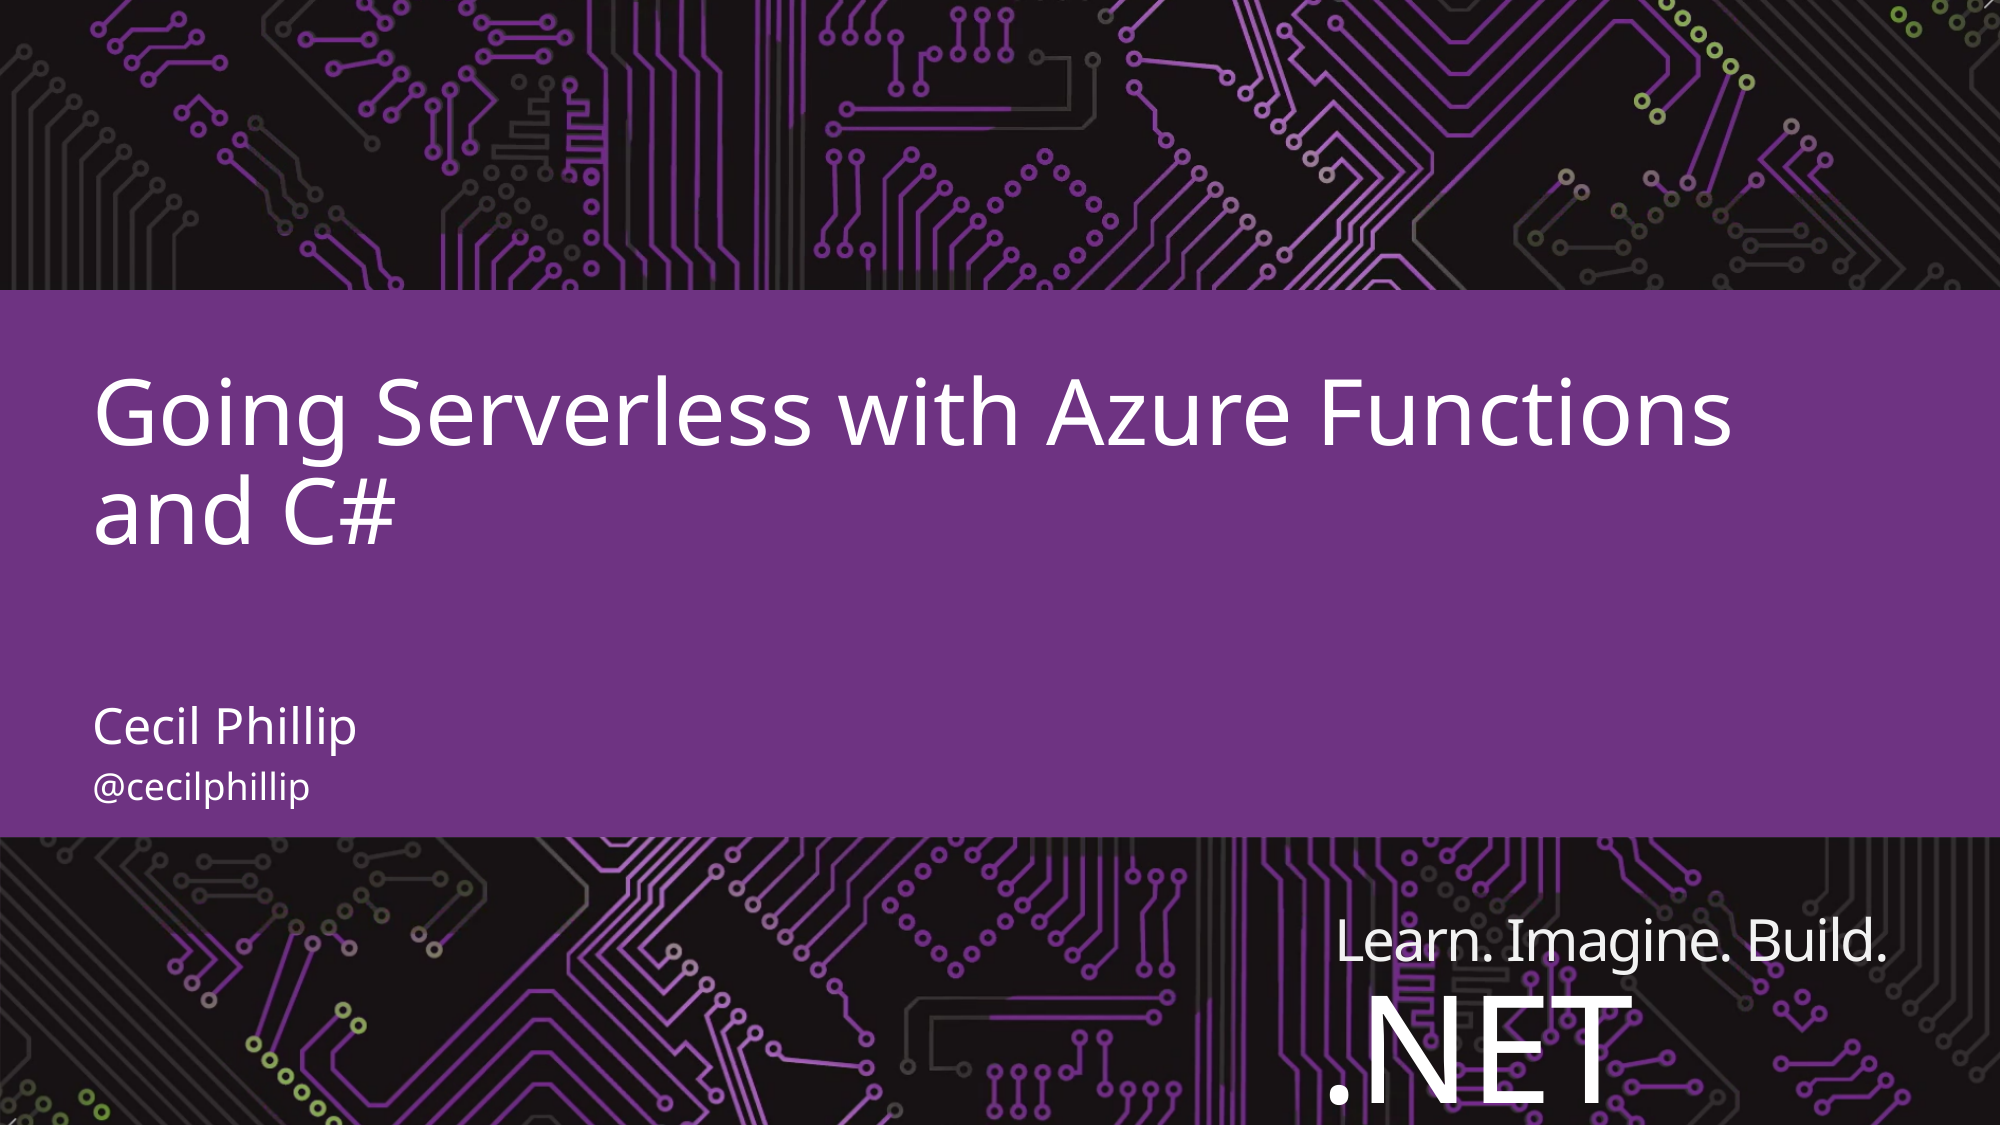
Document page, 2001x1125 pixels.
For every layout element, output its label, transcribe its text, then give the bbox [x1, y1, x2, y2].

text_box Cecil Phillip @cecilphillip [62, 677, 878, 833]
text_box Going Serverless with Azure Functions and C# [62, 342, 1767, 589]
picture [0, 0, 2000, 291]
picture [0, 836, 2000, 1125]
